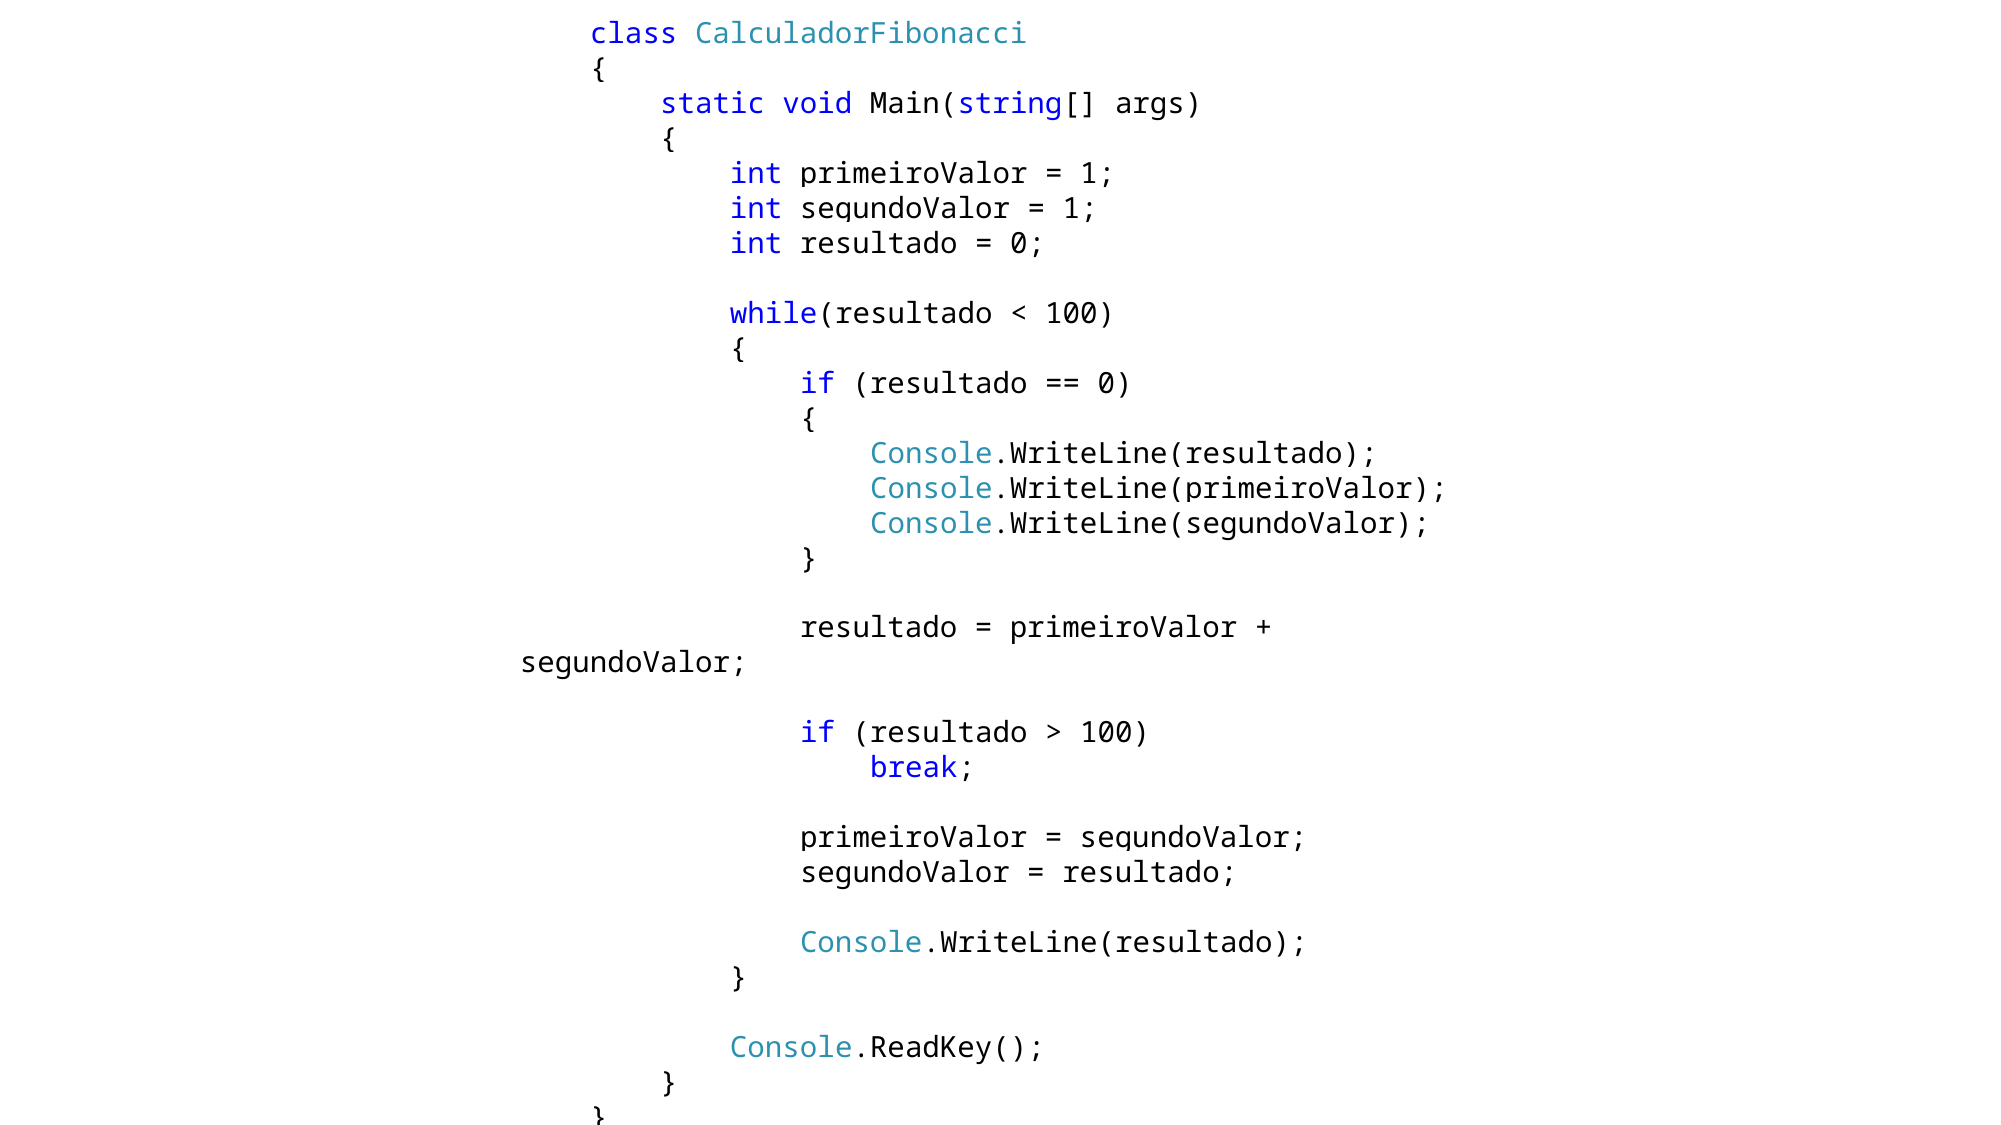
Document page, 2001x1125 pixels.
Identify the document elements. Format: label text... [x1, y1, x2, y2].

text_box class CalculadorFibonacci { static void Main(string[] args) { int primeiroValor = 1; int segundoValor = 1; int resultado = 0; while(resultado < 100) { if (resultado == 0) { Console.WriteLine(resultado); Console.WriteLine(primeiroValor); Console.WriteLine(segundoValor); } resultado = primeiroValor + segundoValor; if (resultado > 100) break; primeiroValor = segundoValor; segundoValor = resultado; Console.WriteLine(resultado); } Console.ReadKey(); } } [505, 7, 1495, 1125]
